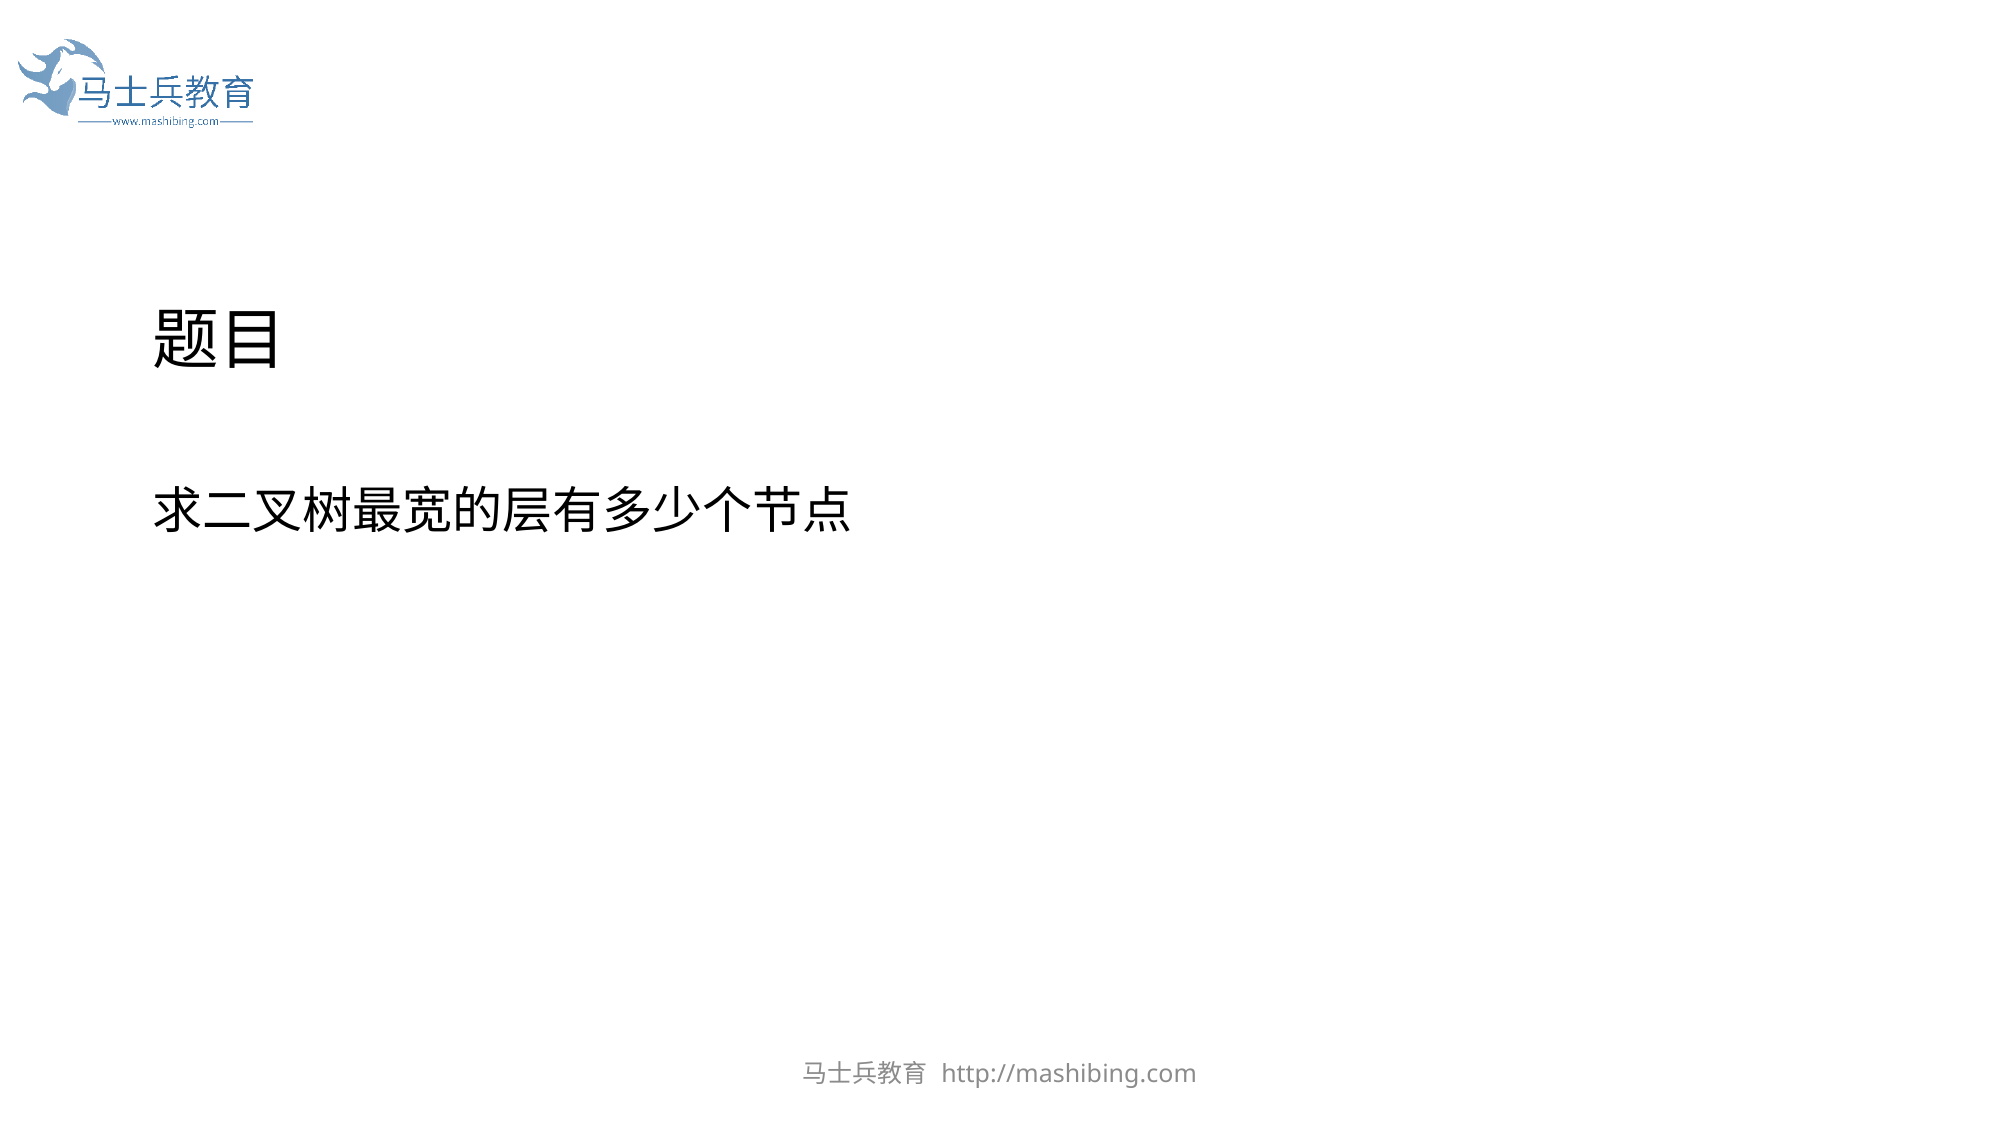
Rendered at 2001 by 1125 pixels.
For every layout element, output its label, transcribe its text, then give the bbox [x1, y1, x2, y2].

picture [7, 5, 276, 177]
footer 马士兵教育 http://mashibing.com [662, 1042, 1338, 1103]
title 题目 [137, 205, 1863, 477]
list 求二叉树最宽的层有多少个节点 [137, 477, 1863, 960]
